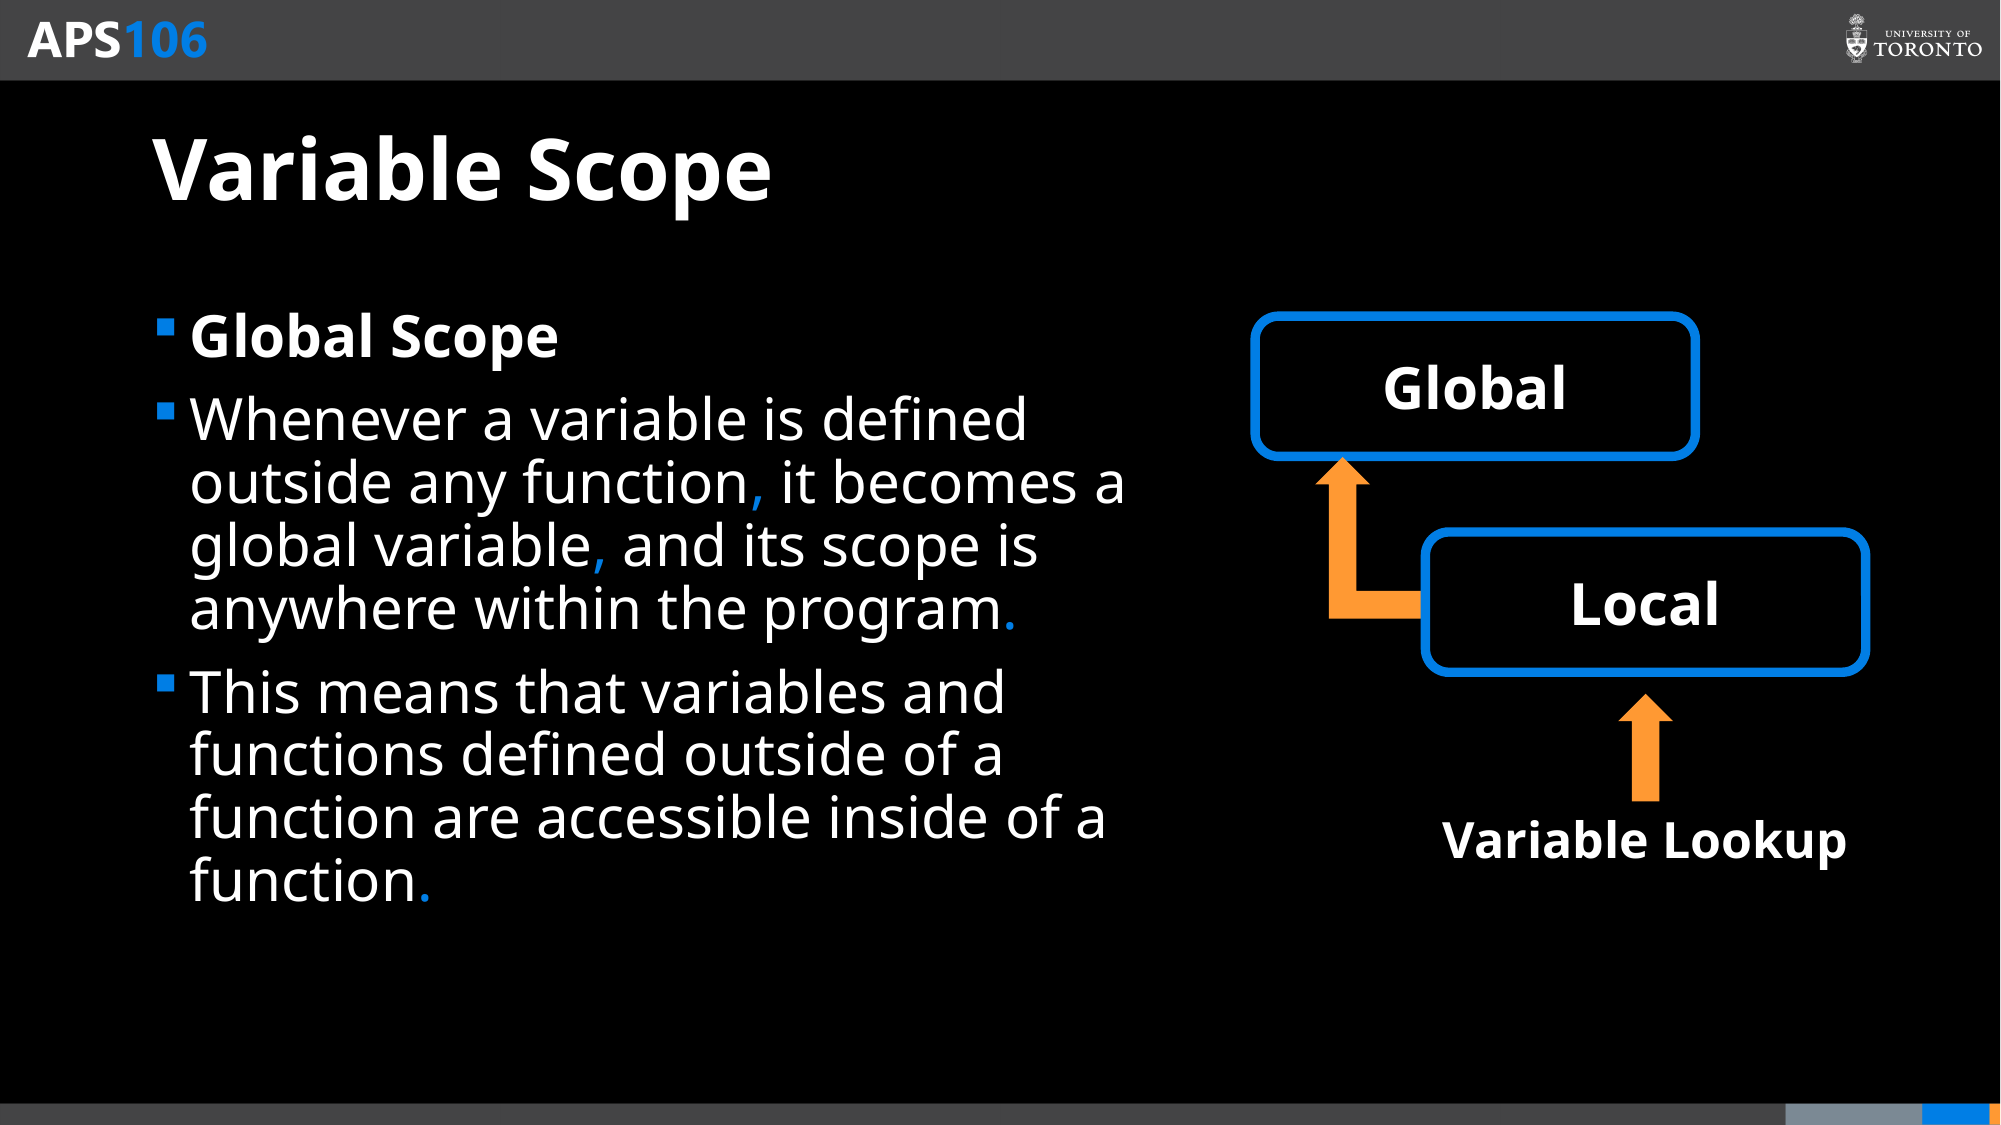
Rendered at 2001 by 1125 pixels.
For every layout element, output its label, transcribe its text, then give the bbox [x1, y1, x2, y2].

picture [0, 0, 2001, 1125]
text_box Local [1424, 530, 1867, 674]
text_box [1312, 455, 1424, 620]
text_box Variable Lookup [1428, 801, 1863, 876]
list Global Scope Whenever a variable is defined outside any function, it becomes a global variable, and its scope is anywhere within the program. This means that variables and functions defined outside of a function are accessible inside of a function. [137, 299, 1255, 1098]
text_box Global [1254, 315, 1697, 458]
text_box [1615, 692, 1676, 803]
title Variable Scope [137, 119, 1863, 227]
